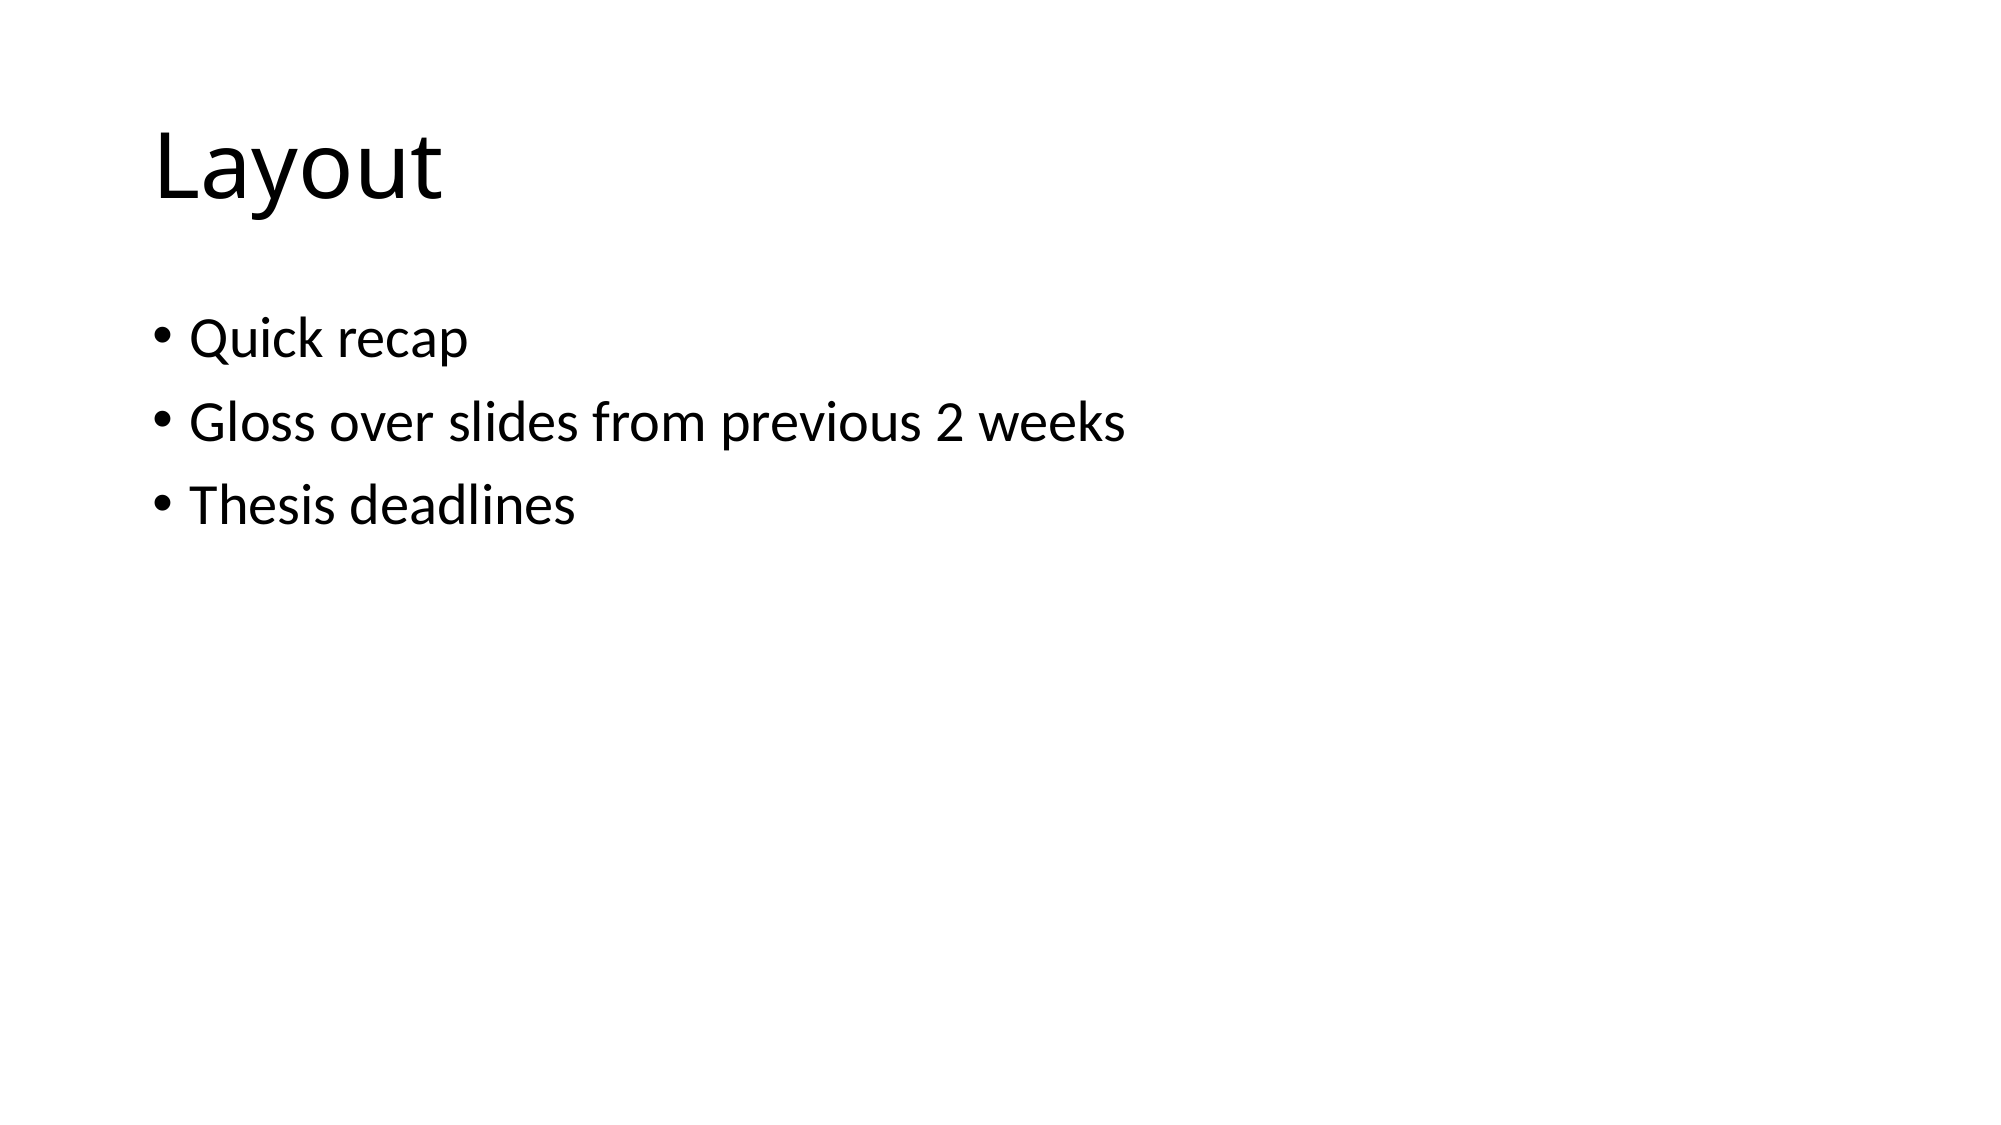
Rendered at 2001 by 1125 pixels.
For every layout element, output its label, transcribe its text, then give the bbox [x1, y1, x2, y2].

title Layout [137, 59, 1863, 278]
list Quick recap Gloss over slides from previous 2 weeks Thesis deadlines [137, 299, 1863, 1014]
